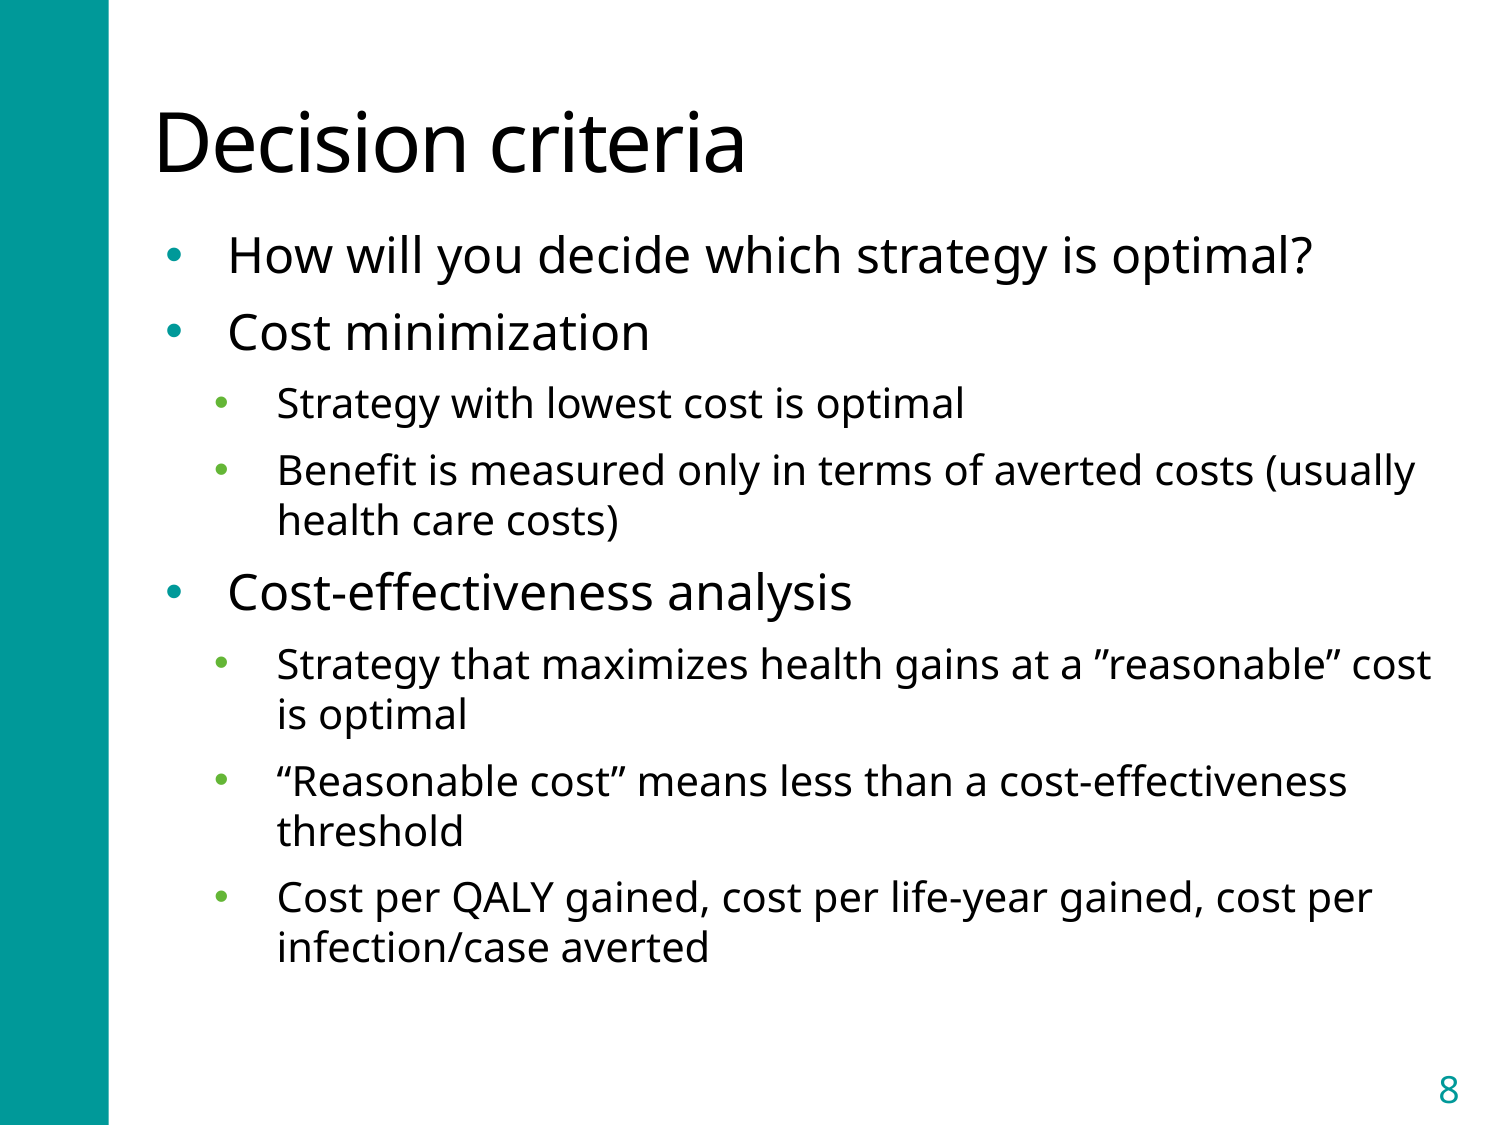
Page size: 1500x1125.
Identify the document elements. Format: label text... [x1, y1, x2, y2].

list How will you decide which strategy is optimal? Cost minimization Strategy with lowest cost is optimal Benefit is measured only in terms of averted costs (usually health care costs) Cost-effectiveness analysis Strategy that maximizes health gains at a ”reasonable” cost is optimal “Reasonable cost” means less than a cost-effectiveness threshold Cost per QALY gained, cost per life-year gained, cost per infection/case averted [137, 208, 1472, 1047]
slide_number 8 [1403, 1057, 1496, 1125]
title Decision criteria [137, 45, 1430, 208]
